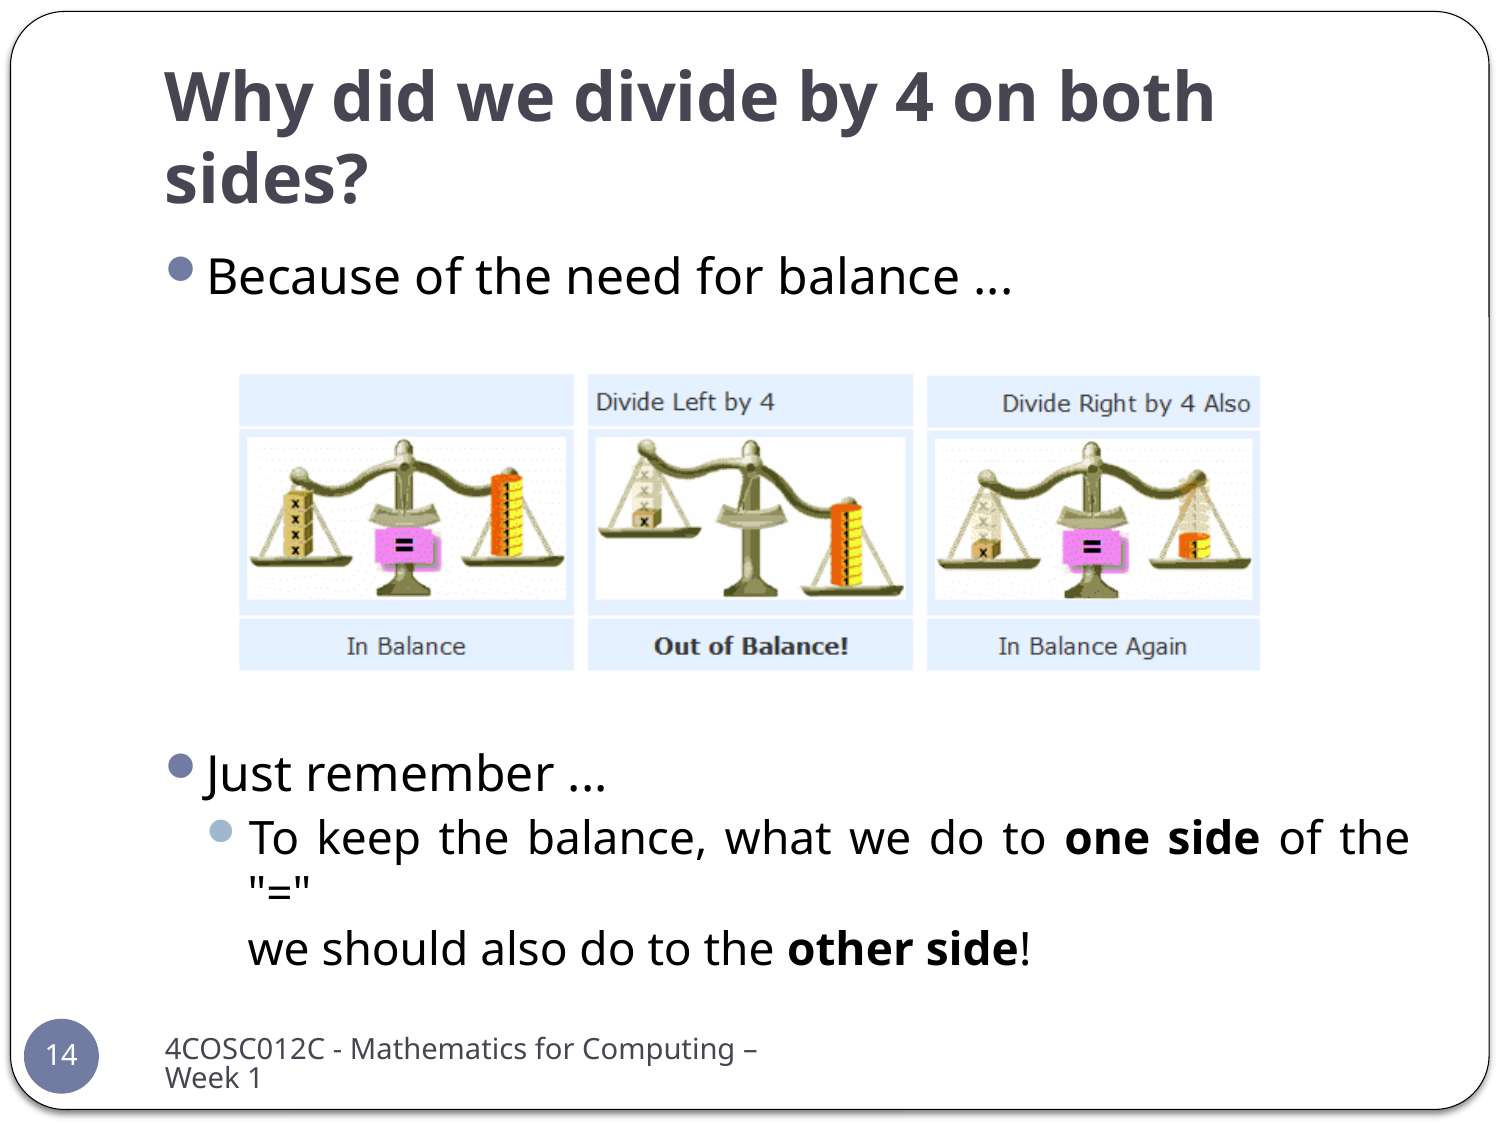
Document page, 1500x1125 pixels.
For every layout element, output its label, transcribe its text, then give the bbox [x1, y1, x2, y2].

list Because of the need for balance ... Just remember ... To keep the balance, what we do to one side of the "=" we should also do to the other side! [150, 237, 1425, 988]
picture [223, 362, 1276, 680]
title Why did we divide by 4 on both sides? [150, 45, 1425, 233]
footer 4COSC012C - Mathematics for Computing – Week 1 [150, 1012, 800, 1088]
slide_number 14 [23, 1018, 99, 1094]
